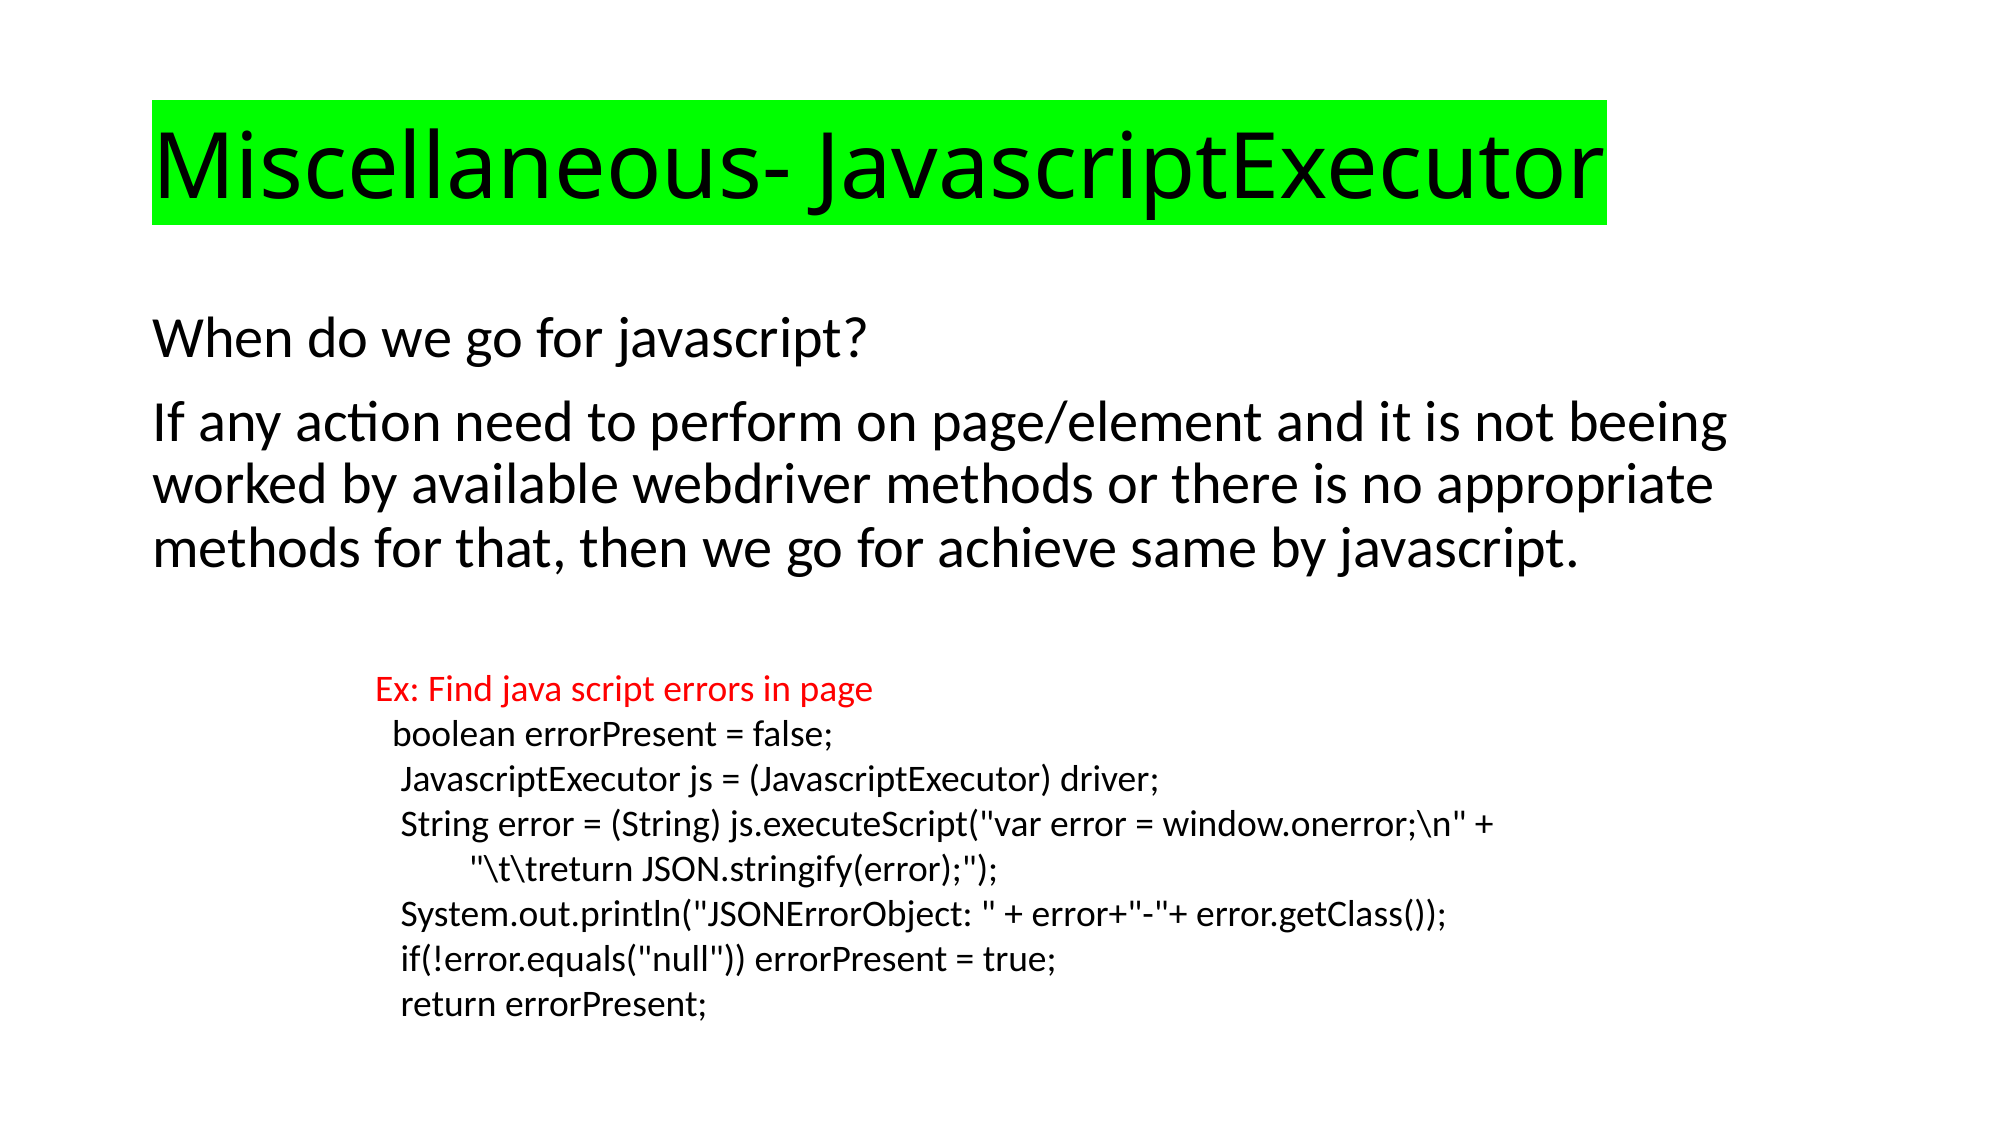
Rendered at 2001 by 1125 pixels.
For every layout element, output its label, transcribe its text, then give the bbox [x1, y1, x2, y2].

text_box Ex: Find java script errors in page boolean errorPresent = false; JavascriptExecutor js = (JavascriptExecutor) driver; String error = (String) js.executeScript("var error = window.onerror;\n" + "\t\treturn JSON.stringify(error);"); System.out.println("JSONErrorObject: " + error+"-"+ error.getClass()); if(!error.equals("null")) errorPresent = true; return errorPresent; [317, 656, 1827, 1032]
list When do we go for javascript? If any action need to perform on page/element and it is not beeing worked by available webdriver methods or there is no appropriate methods for that, then we go for achieve same by javascript. [137, 299, 1863, 1014]
title Miscellaneous- JavascriptExecutor [137, 59, 1863, 278]
